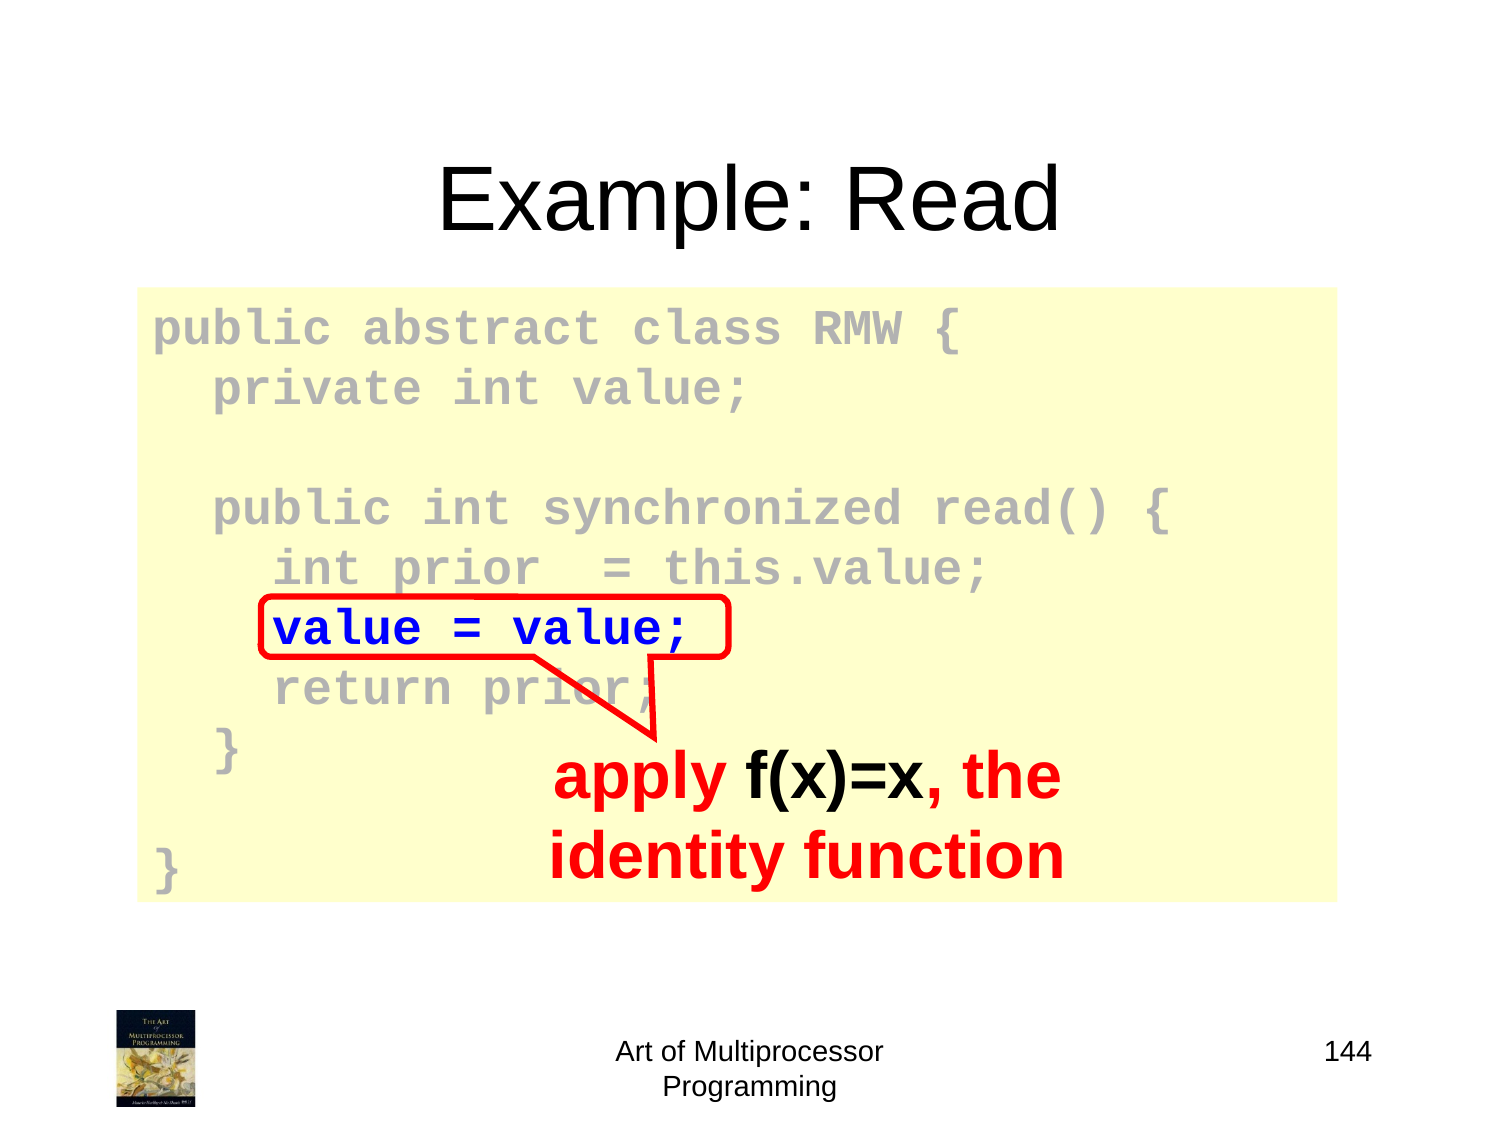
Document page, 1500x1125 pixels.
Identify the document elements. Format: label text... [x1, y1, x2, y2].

slide_number 144 [1074, 1024, 1388, 1101]
text_box public abstract class RMW { private int value; public int synchronized read() { int prior = this.value; value = value; return prior; } } [137, 288, 1338, 903]
picture [107, 1010, 204, 1107]
footer Art of Multiprocessor Programming [512, 1025, 988, 1100]
title Example: Read [112, 99, 1388, 288]
text_box [260, 596, 729, 724]
text_box apply f(x)=x, the identity function [503, 724, 1112, 900]
